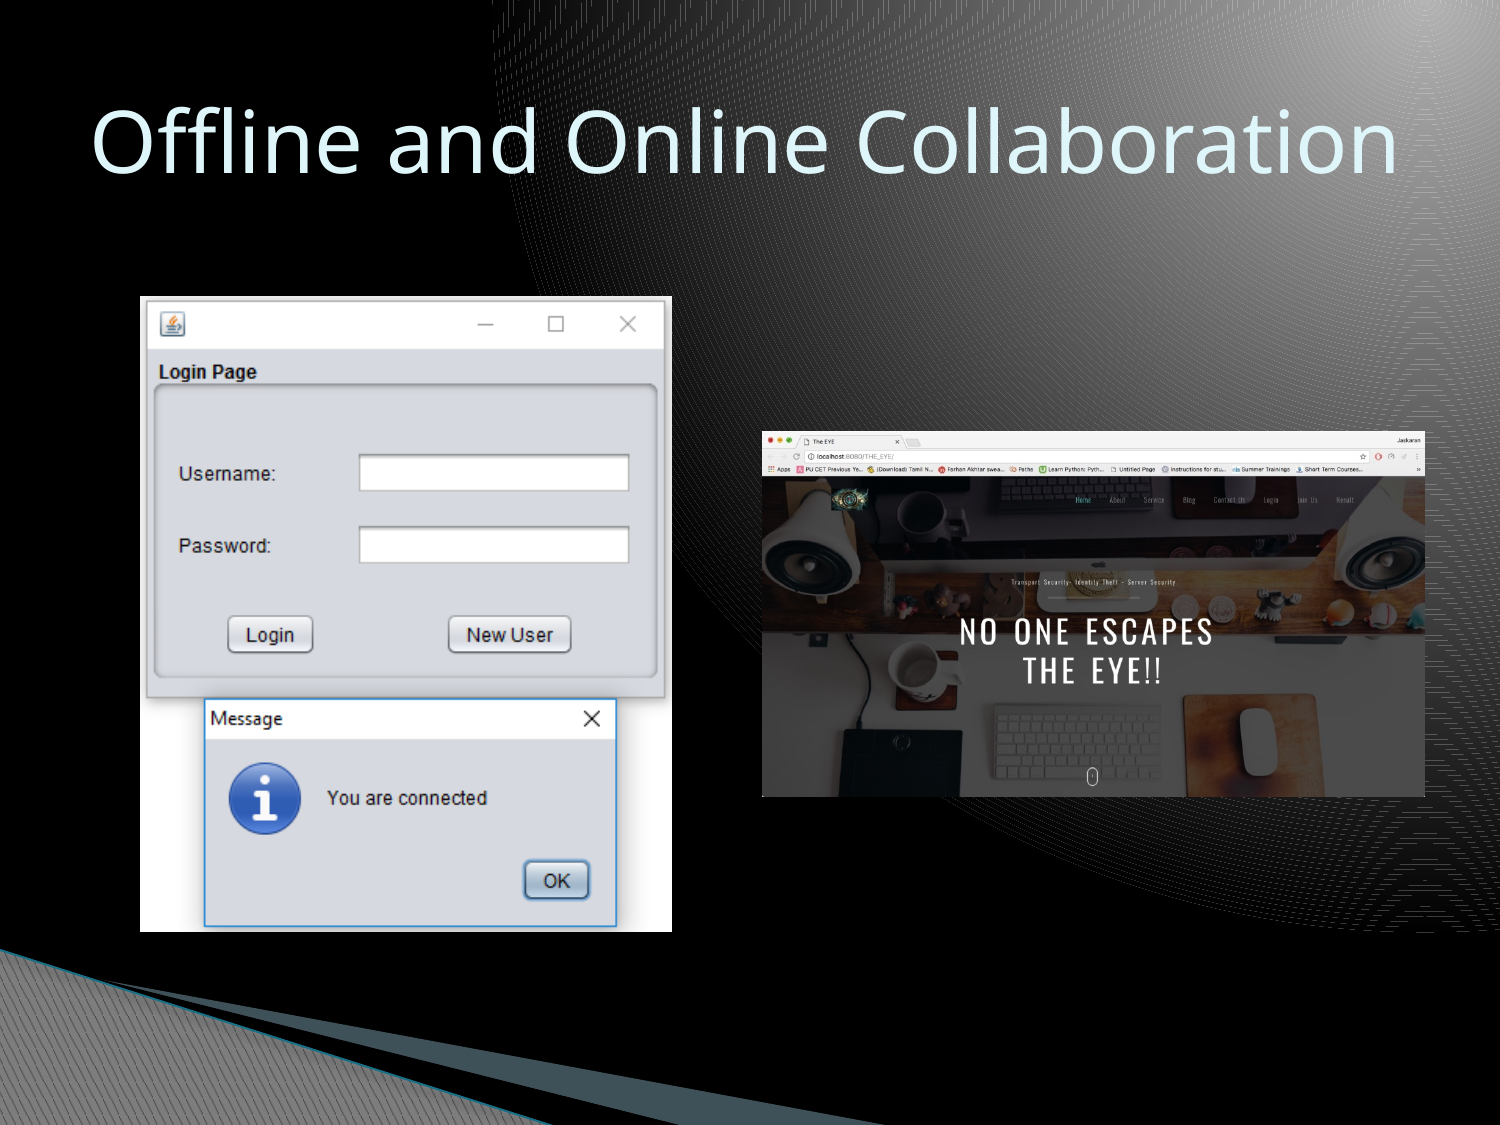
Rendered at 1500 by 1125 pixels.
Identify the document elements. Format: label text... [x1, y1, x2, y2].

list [140, 296, 673, 932]
title Offline and Online Collaboration [75, 45, 1425, 233]
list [762, 431, 1426, 798]
picture [0, 952, 543, 1125]
